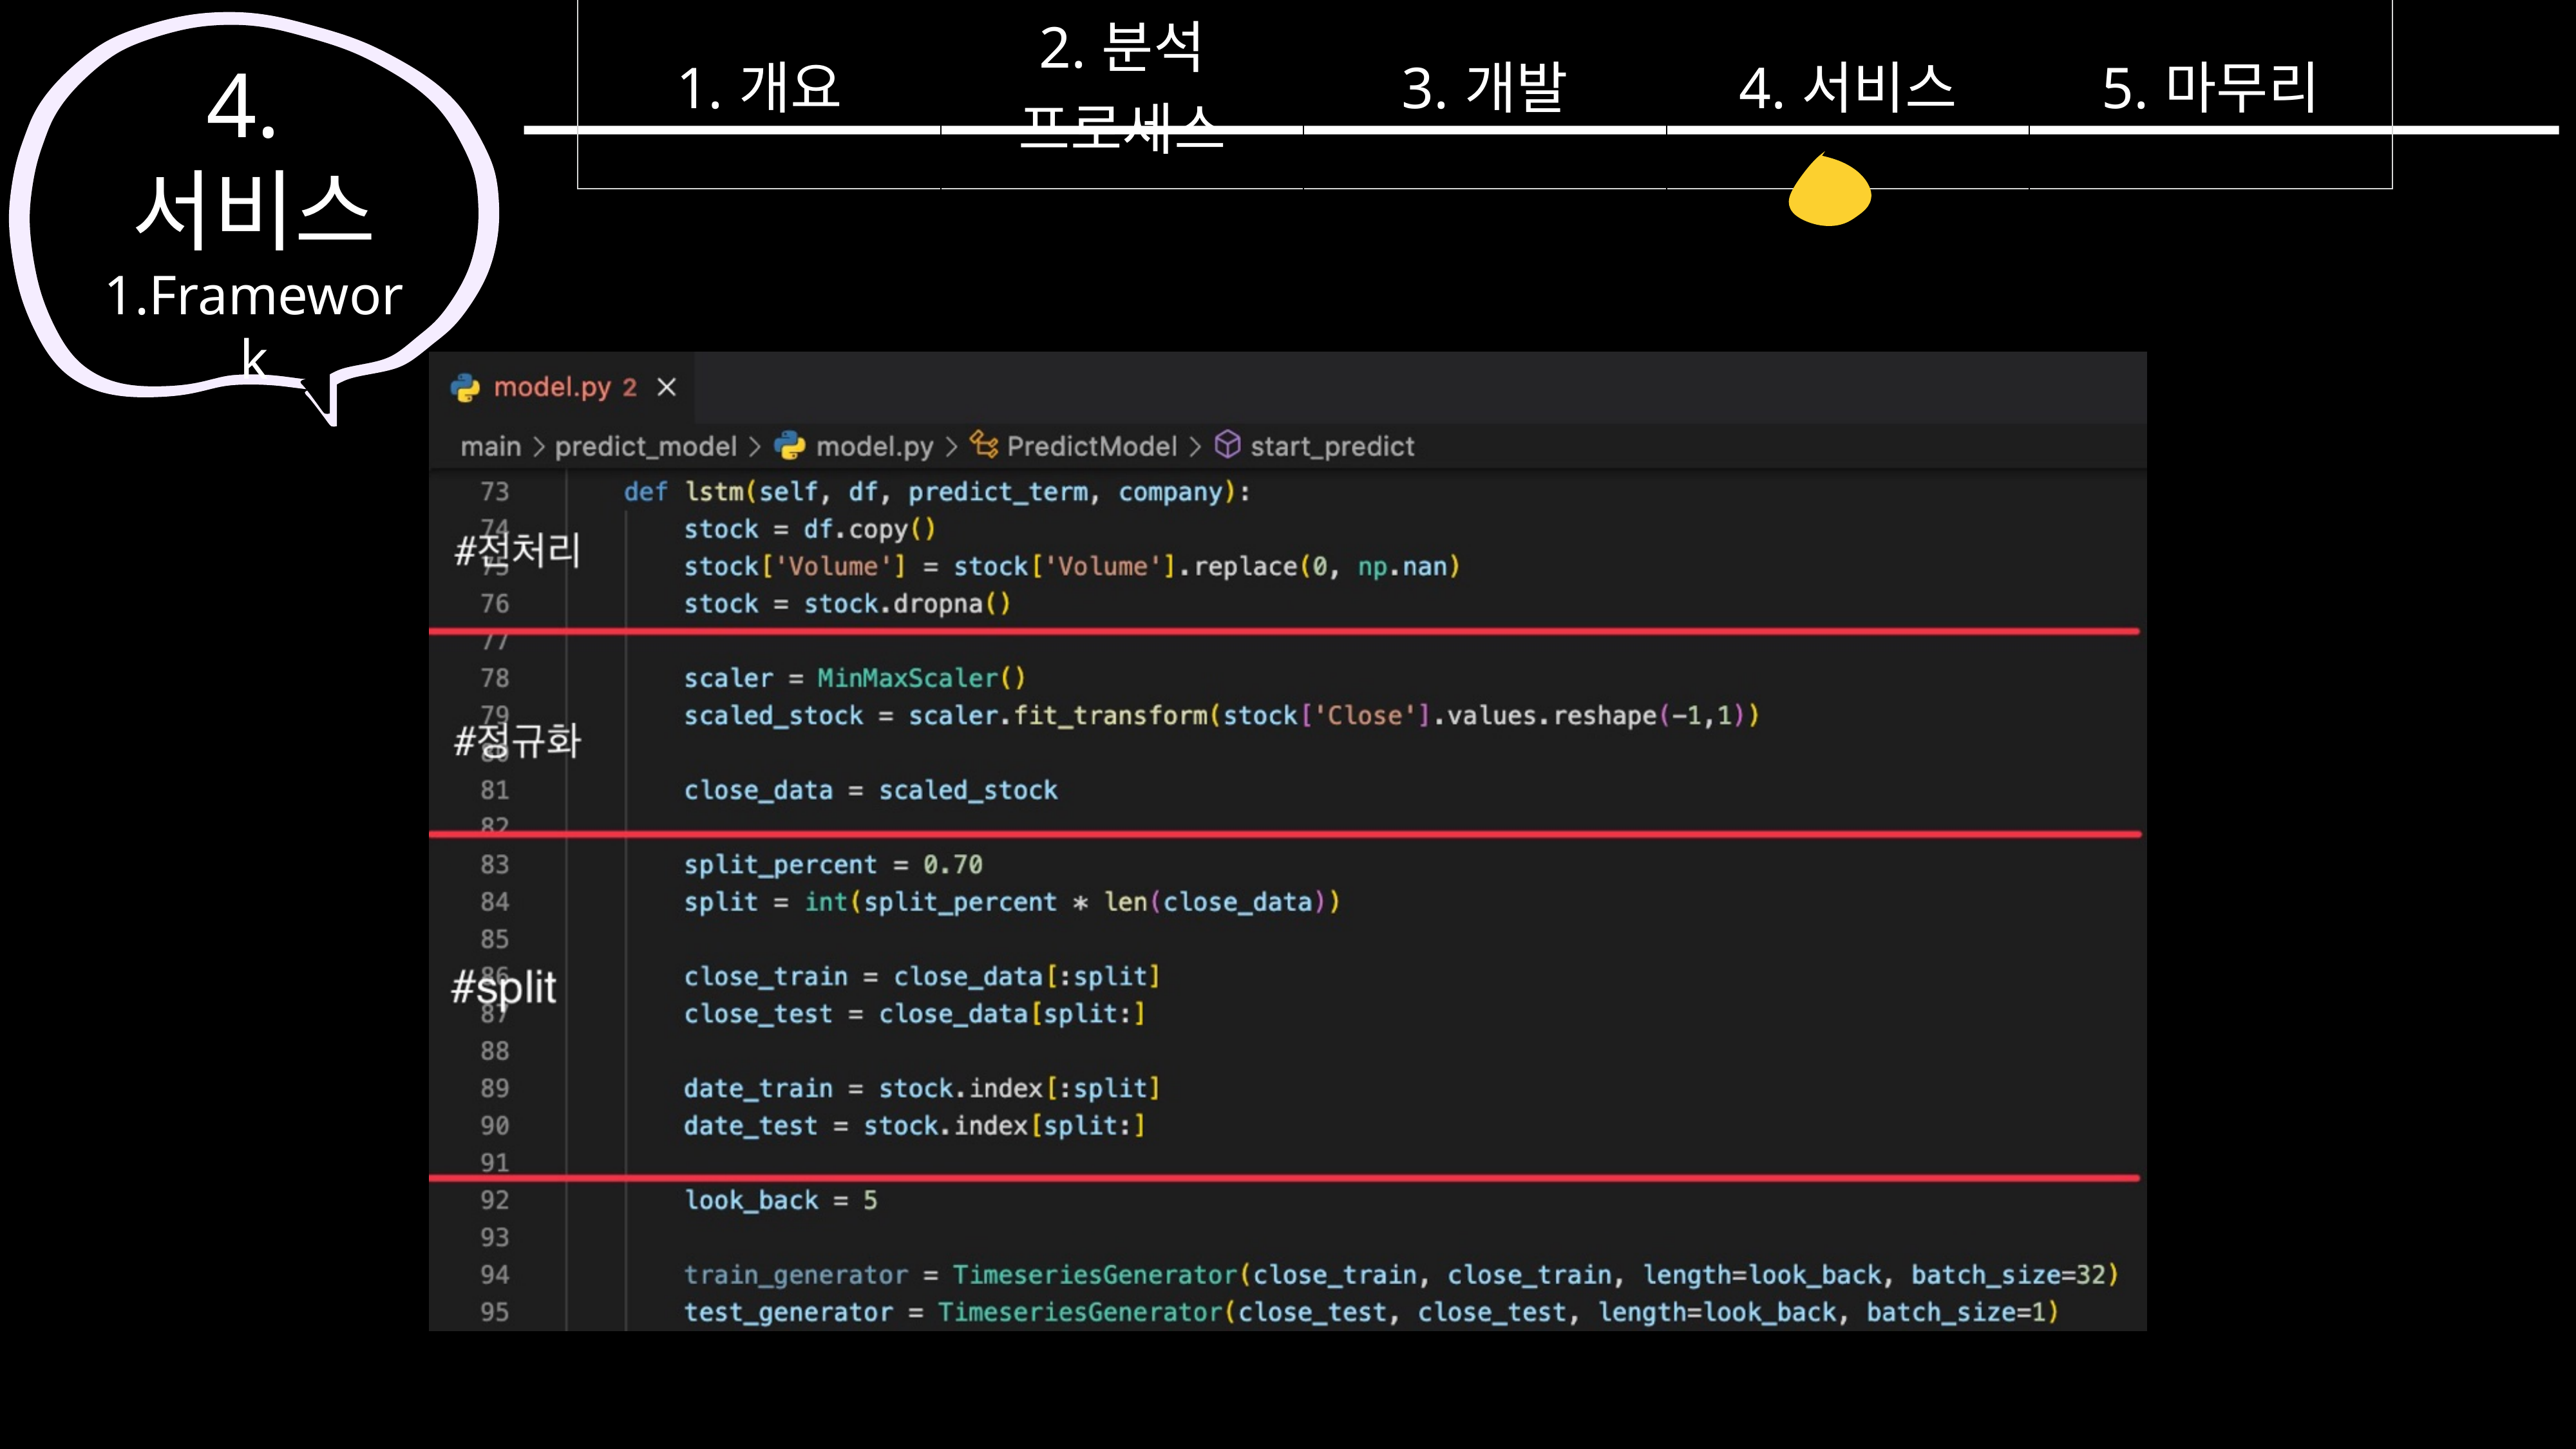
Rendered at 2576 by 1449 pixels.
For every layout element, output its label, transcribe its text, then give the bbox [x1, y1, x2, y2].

table_header 2.분석 프로세스 [942, 0, 1303, 188]
table_header 3.개발 [1304, 0, 1666, 188]
picture [429, 351, 2147, 1332]
table_header 4.서비스 [1667, 0, 2029, 188]
table_header 1.개요 [578, 0, 940, 188]
text_box [2393, 126, 2559, 135]
text_box [524, 126, 577, 135]
text_box [1788, 151, 1871, 226]
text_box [8, 12, 500, 427]
table_header 5.마무리 [2030, 0, 2392, 188]
